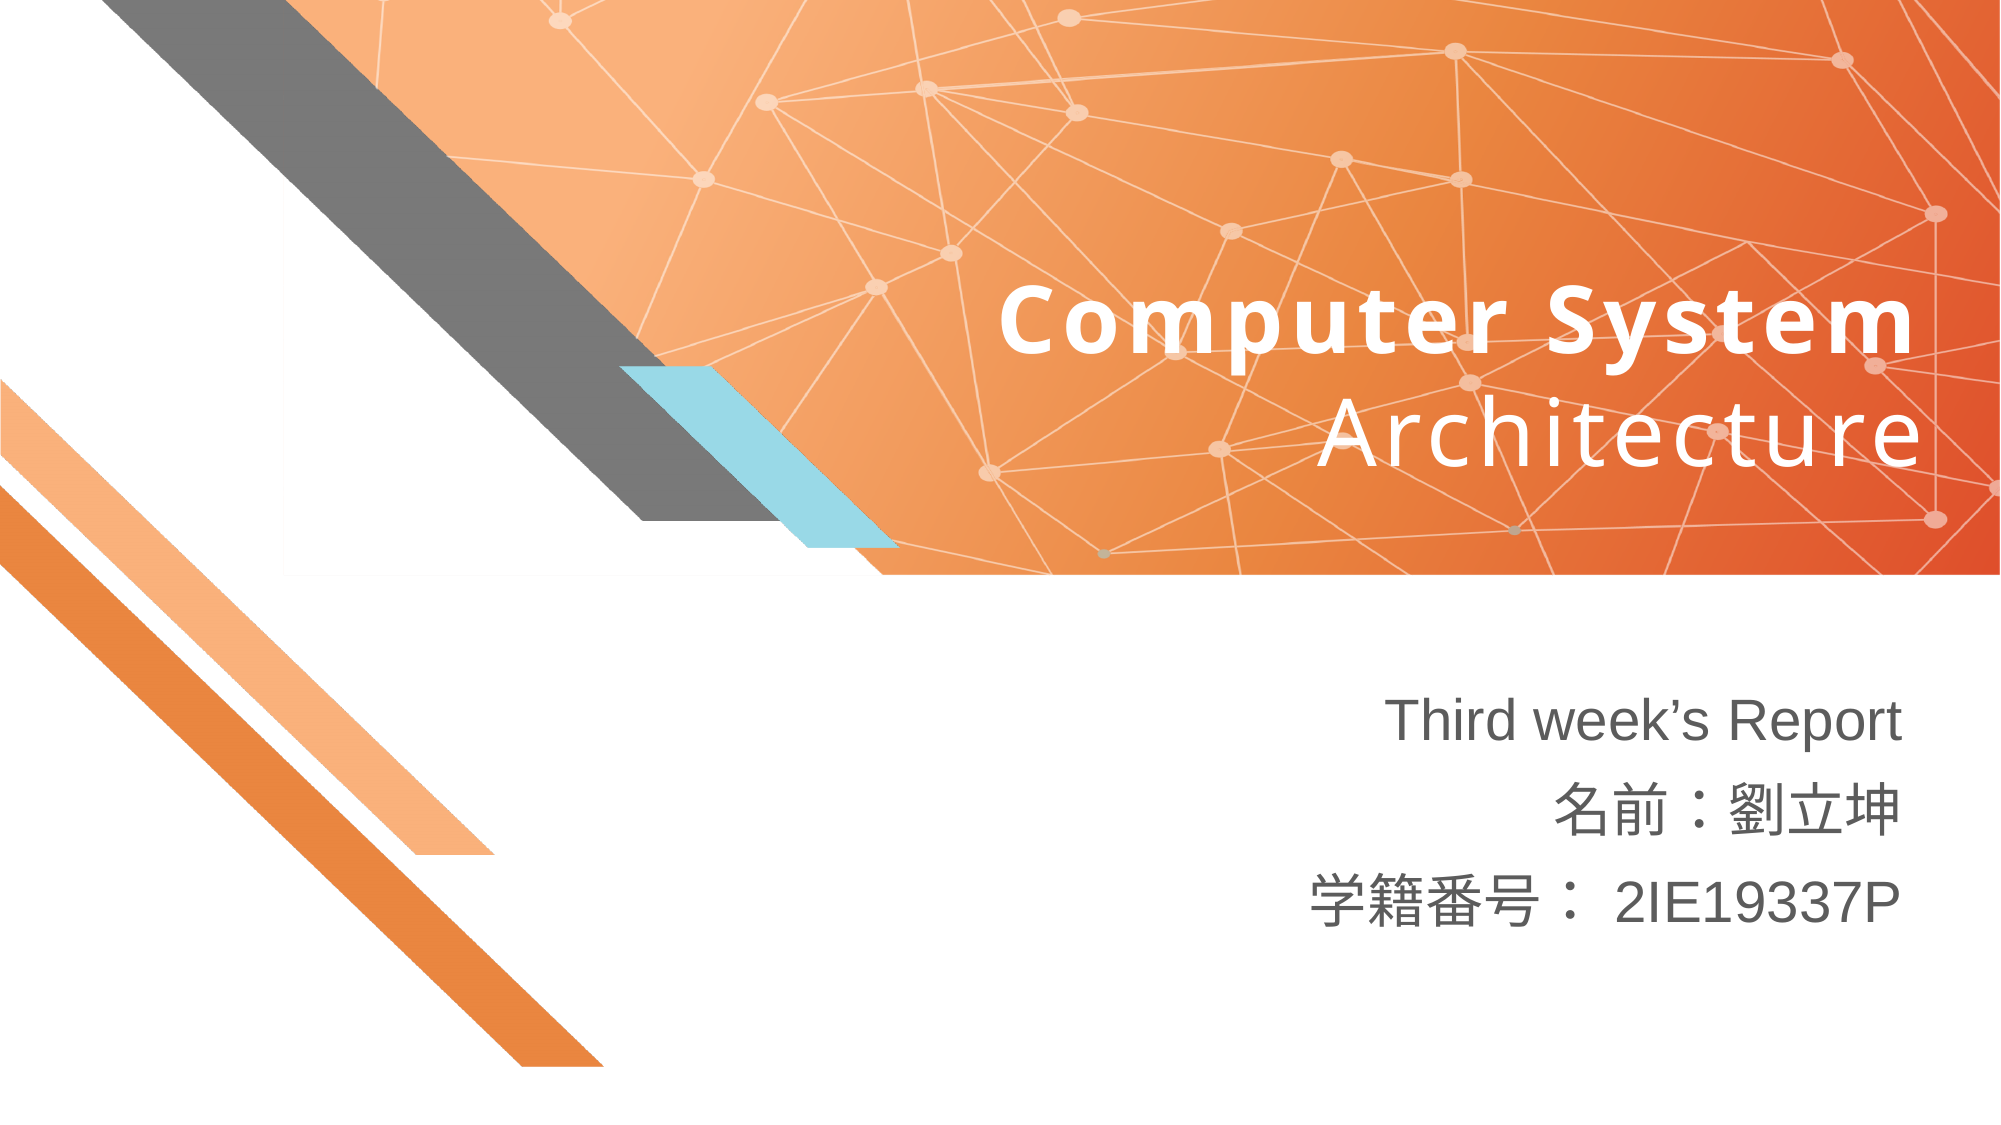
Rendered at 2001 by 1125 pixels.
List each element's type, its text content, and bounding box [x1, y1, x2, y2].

subtitle Third week’s Report 名前：劉立坤 学籍番号：2IE19337P [1287, 675, 1924, 981]
picture [0, 0, 2000, 1067]
title Computer System Architecture [912, 271, 1924, 493]
